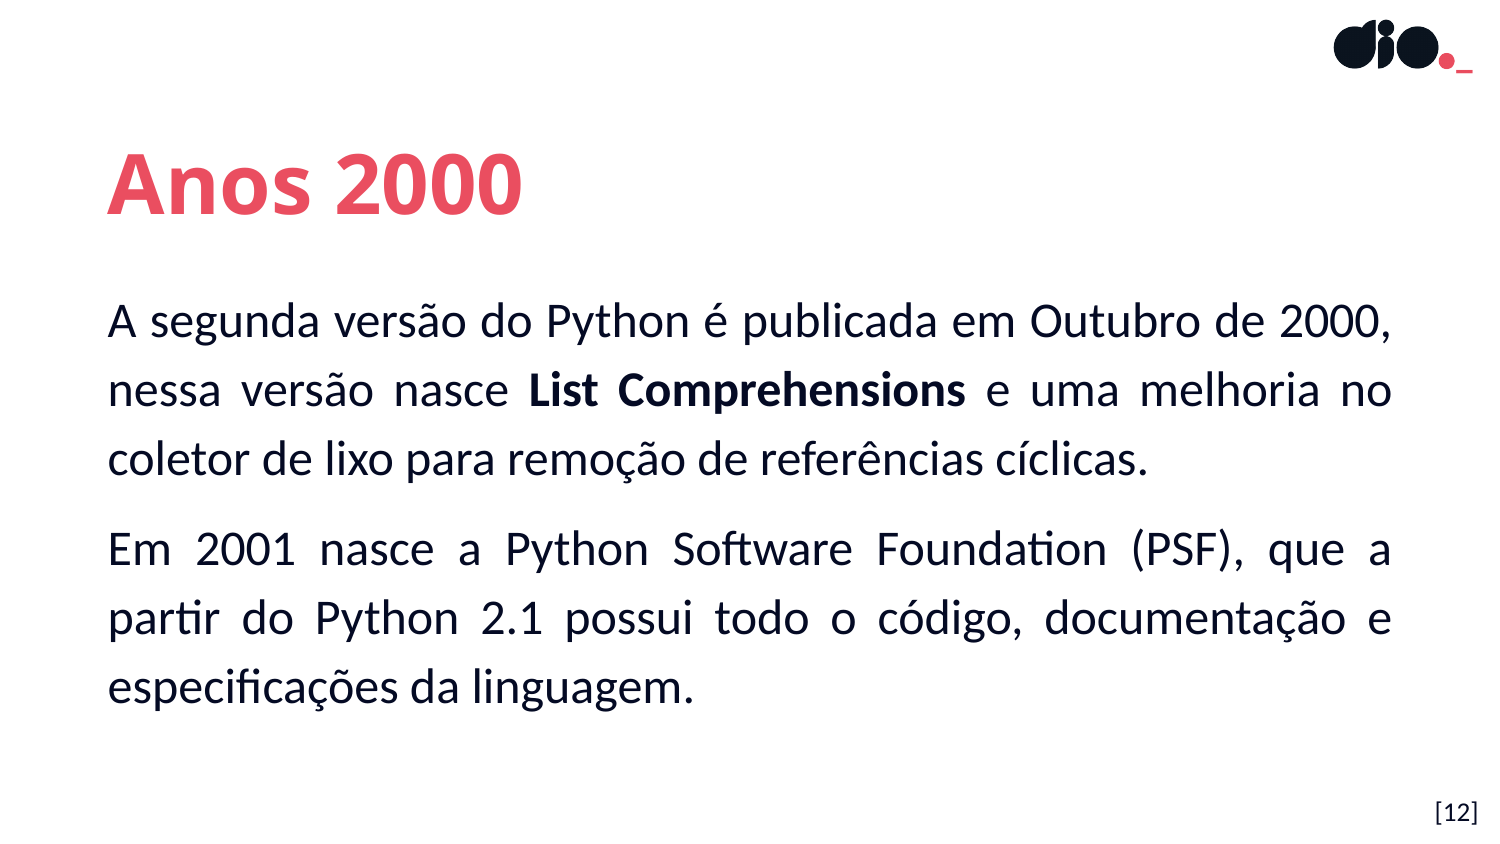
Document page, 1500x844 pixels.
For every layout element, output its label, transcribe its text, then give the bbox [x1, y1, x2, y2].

picture [1333, 19, 1473, 74]
text_box A segunda versão do Python é publicada em Outubro de 2000, nessa versão nasce List Comprehensions e uma melhoria no coletor de lixo para remoção de referências cíclicas. Em 2001 nasce a Python Software Foundation (PSF), que a partir do Python 2.1 possui todo o código, documentação e especificações da linguagem. [92, 243, 1408, 749]
text_box Anos 2000 [92, 104, 1408, 243]
slide_number [‹#›] [1403, 779, 1494, 844]
